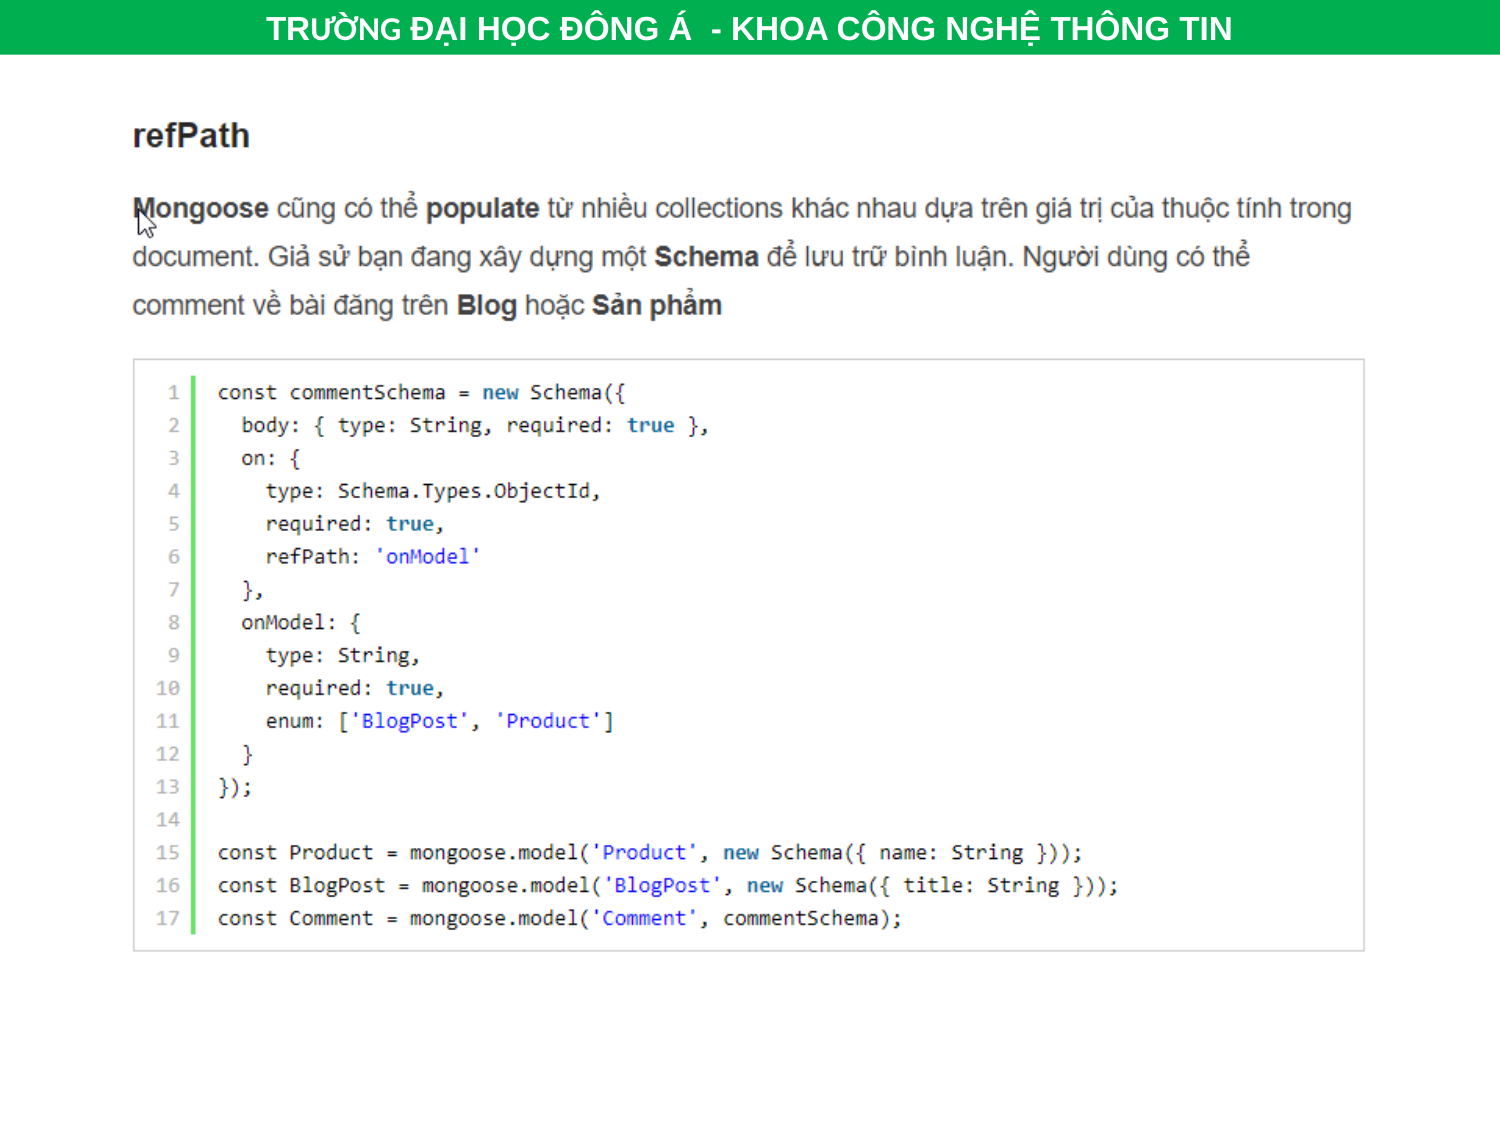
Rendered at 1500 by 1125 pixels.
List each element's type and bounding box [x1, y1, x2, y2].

picture [112, 99, 1388, 966]
